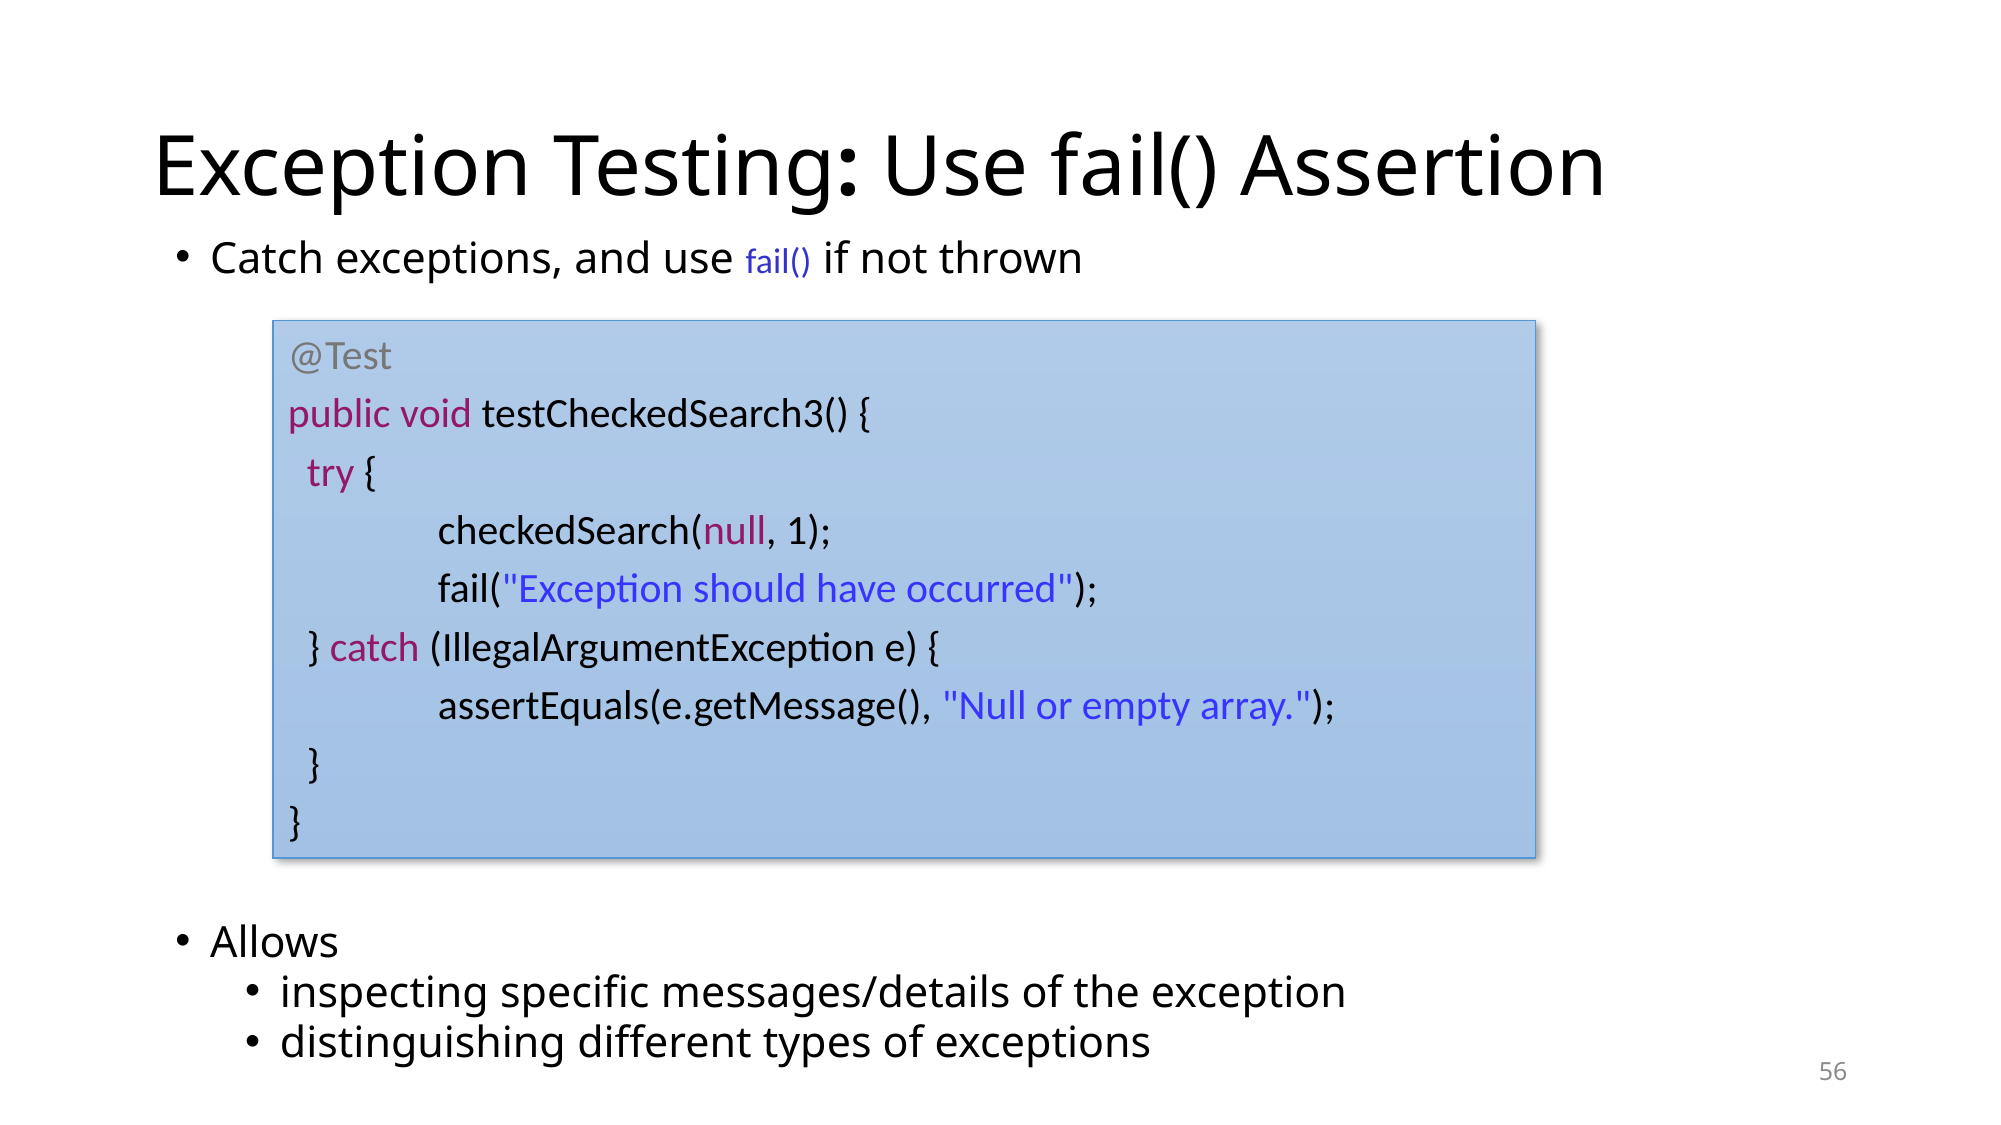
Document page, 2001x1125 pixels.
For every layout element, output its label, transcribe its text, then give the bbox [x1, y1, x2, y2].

text_box @Test public void testCheckedSearch3() { try { checkedSearch(null, 1); fail("Exception should have occurred"); } catch (IllegalArgumentException e) { assertEquals(e.getMessage(), "Null or empty array."); } } [272, 320, 1536, 858]
list Catch exceptions, and use fail() if not thrown Allows inspecting specific messages/details of the exception distinguishing different types of exceptions [160, 232, 1573, 1077]
title Exception Testing: Use fail() Assertion [137, 59, 1863, 278]
slide_number 56 [1412, 1042, 1863, 1103]
